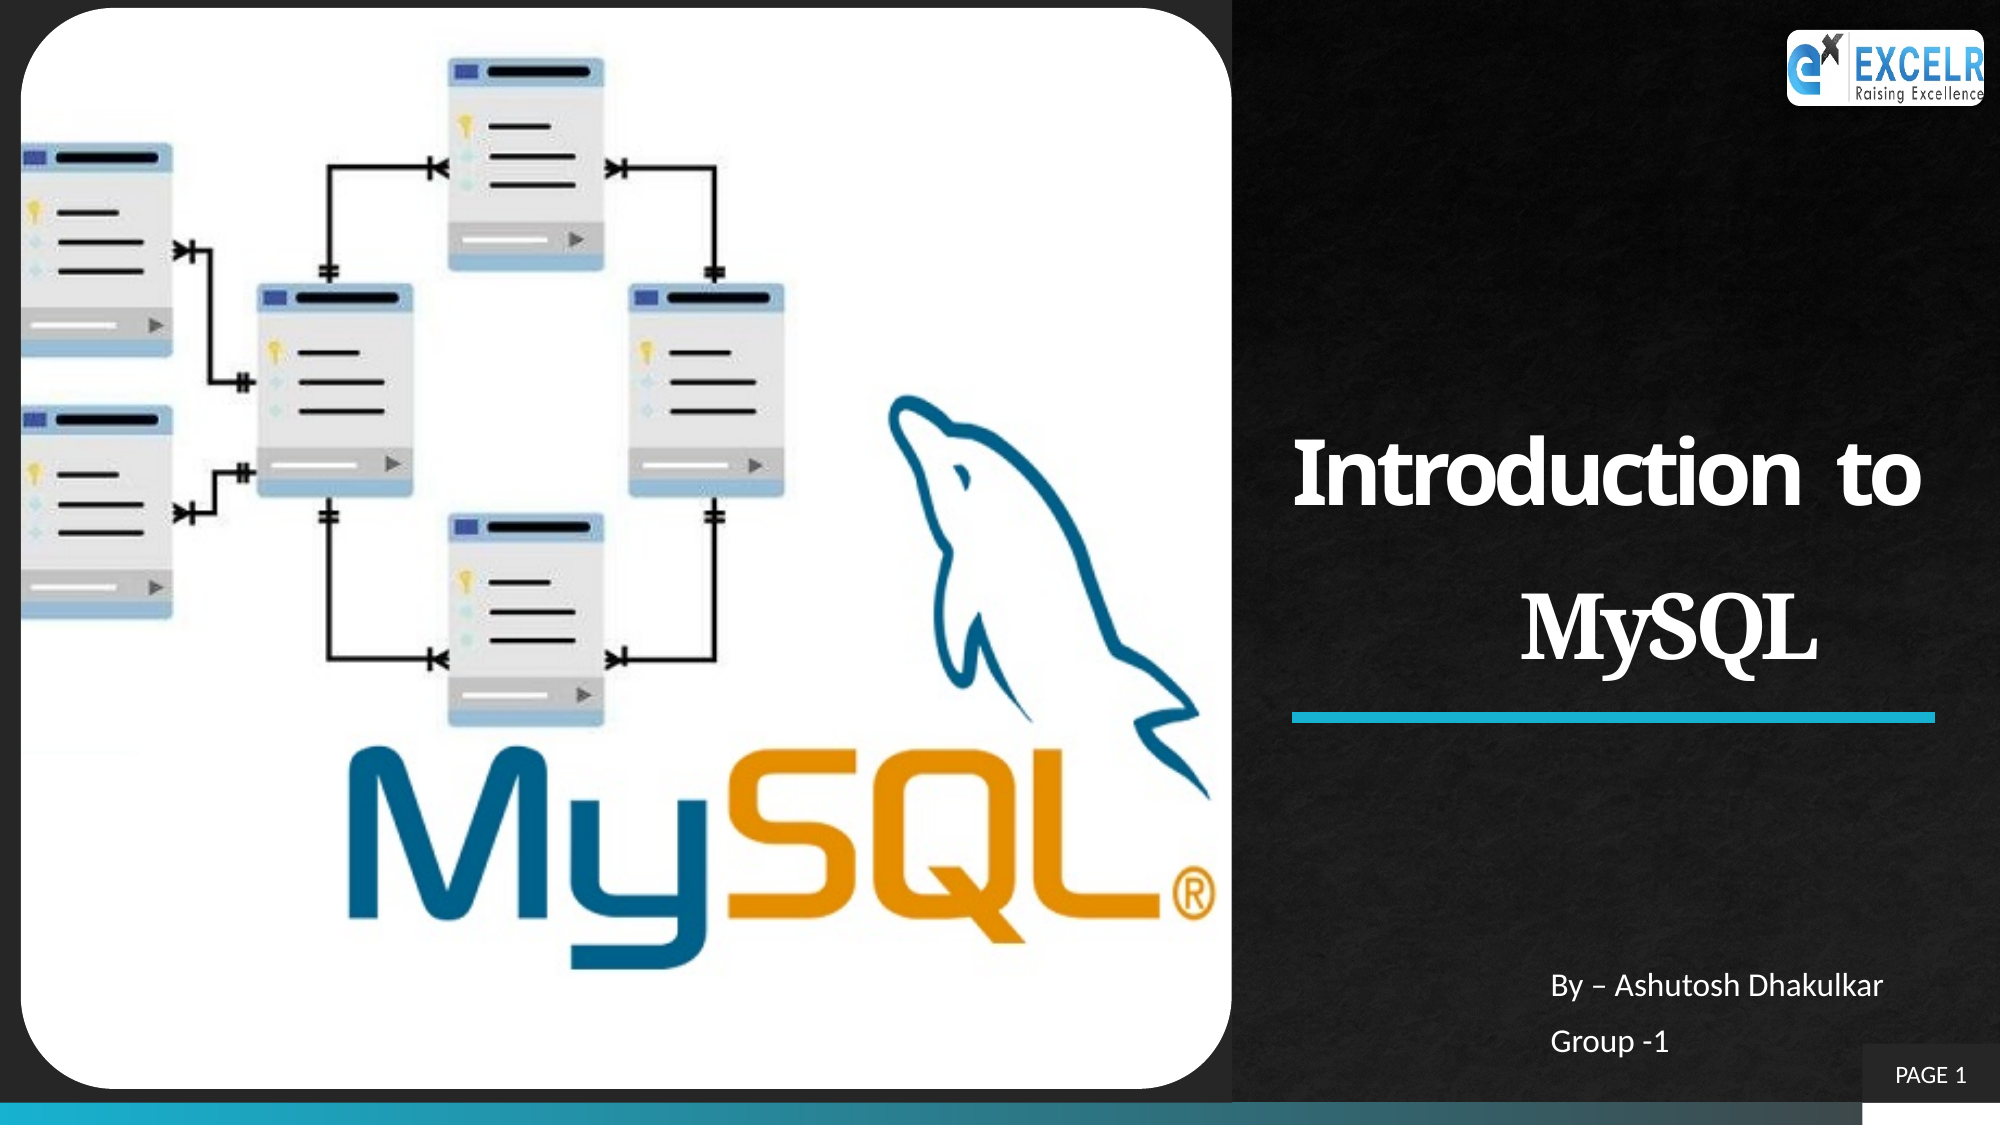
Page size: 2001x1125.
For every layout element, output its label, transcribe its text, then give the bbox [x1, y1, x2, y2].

picture [20, 7, 1232, 1089]
title Introduction to MySQL [1291, 275, 1927, 675]
list By – Ashutosh Dhakulkar Group -1 [1550, 967, 2000, 1089]
picture [1233, 0, 2000, 1103]
slide_number PAGE 1 [1862, 1043, 2000, 1103]
